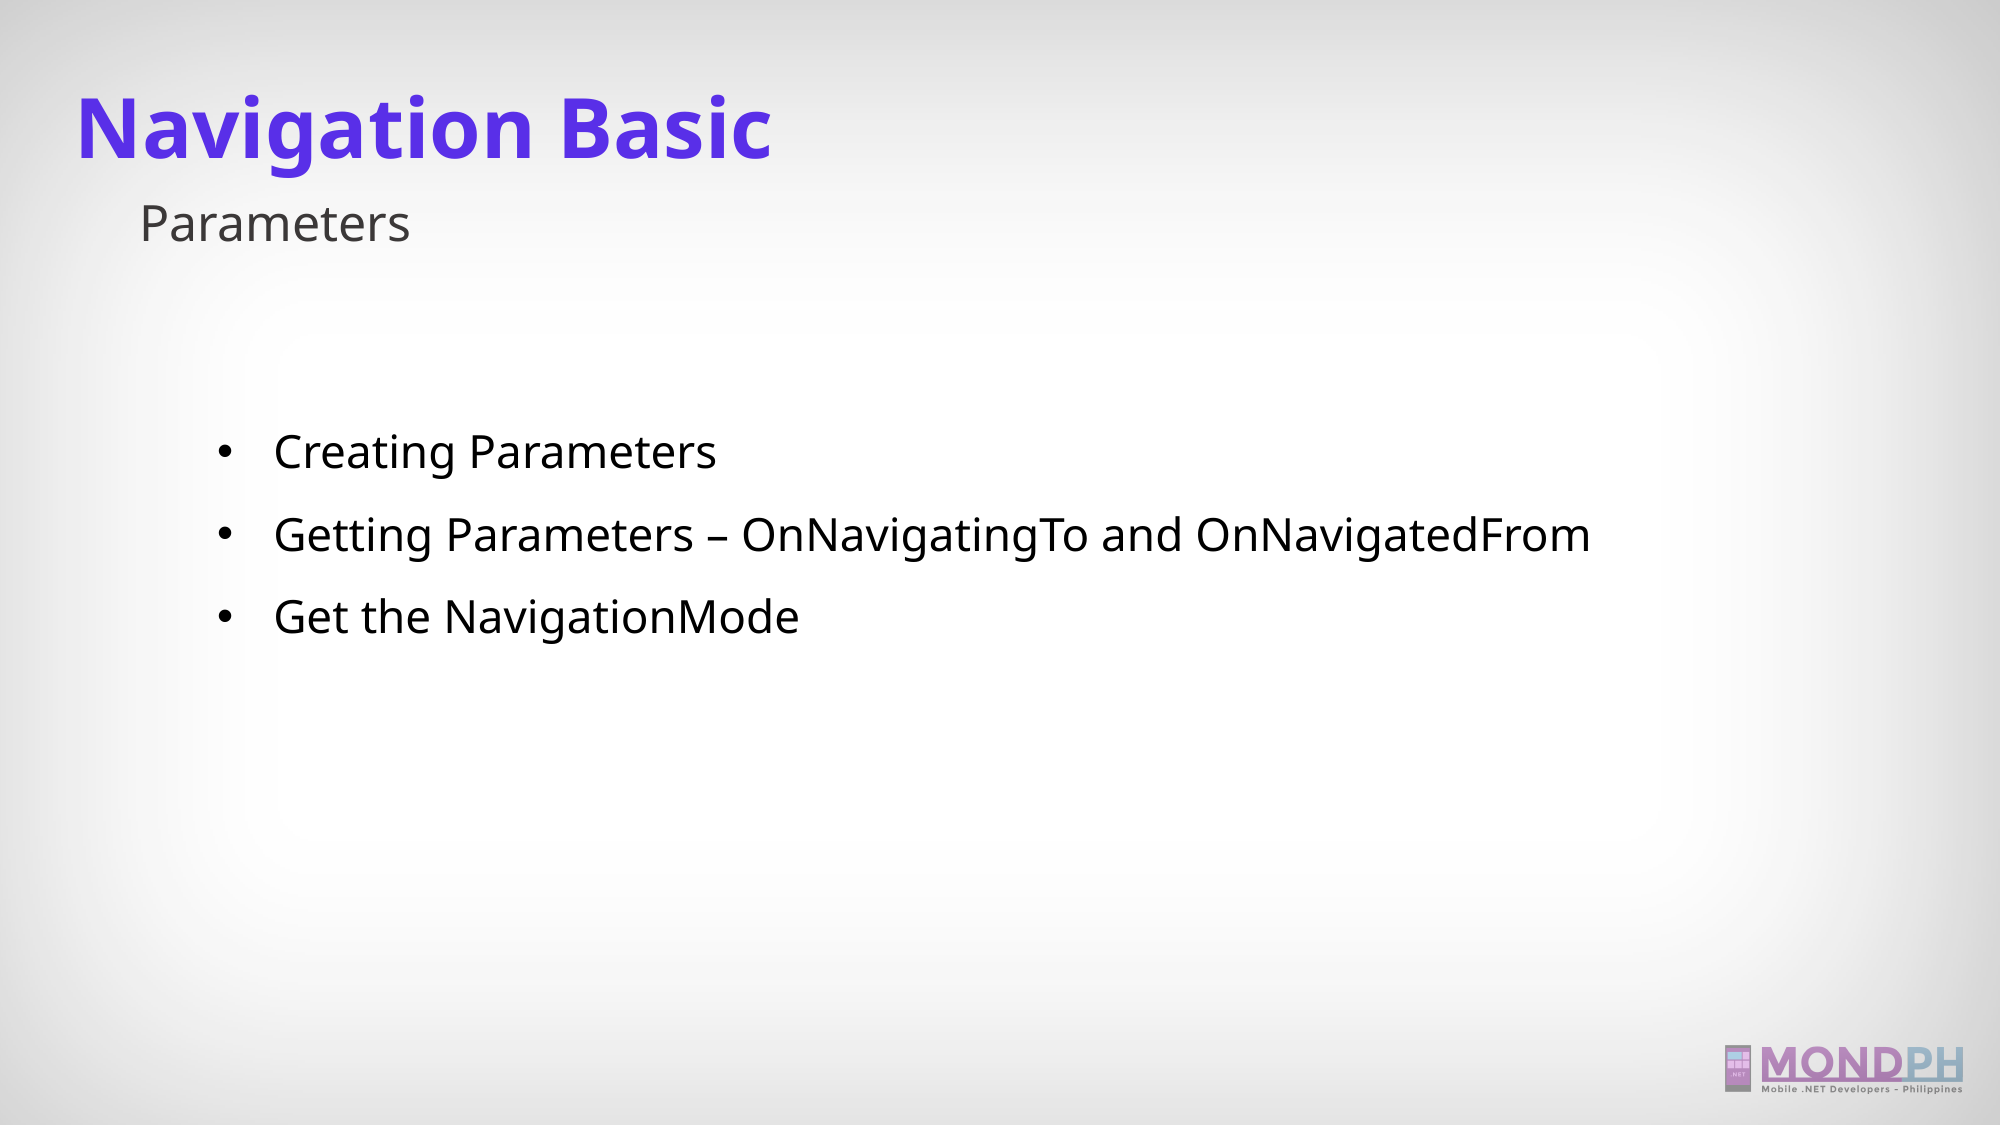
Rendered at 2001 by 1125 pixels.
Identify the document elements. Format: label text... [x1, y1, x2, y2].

text_box Creating Parameters Getting Parameters – OnNavigatingTo and OnNavigatedFrom Get the NavigationMode [202, 388, 1798, 651]
text_box Navigation Basic [59, 68, 1367, 183]
text_box Parameters [124, 184, 1432, 259]
picture [0, 0, 2000, 1125]
